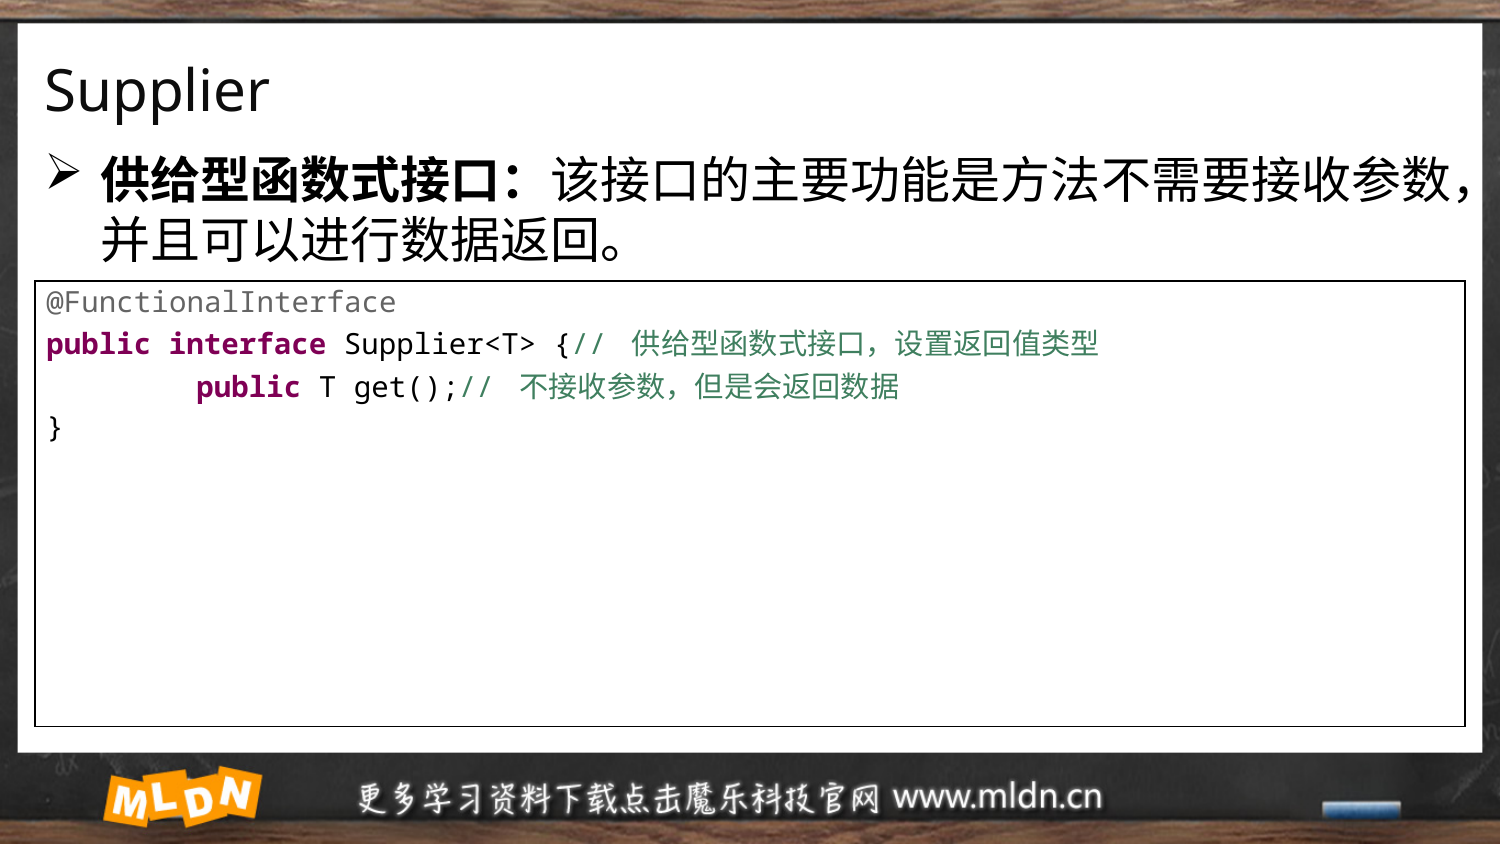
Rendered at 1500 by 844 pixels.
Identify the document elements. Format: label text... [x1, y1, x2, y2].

picture [0, 0, 1500, 844]
list 供给型函数式接口：该接口的主要功能是方法不需要接收参数，并且可以进行数据返回。 [29, 140, 1471, 729]
table_header @FunctionalInterface public interface Supplier<T> {// 供给型函数式接口，设置返回值类型 public T get();// 不接收参数，但是会返回数据 } [36, 282, 1464, 726]
title Supplier [29, 34, 1471, 140]
